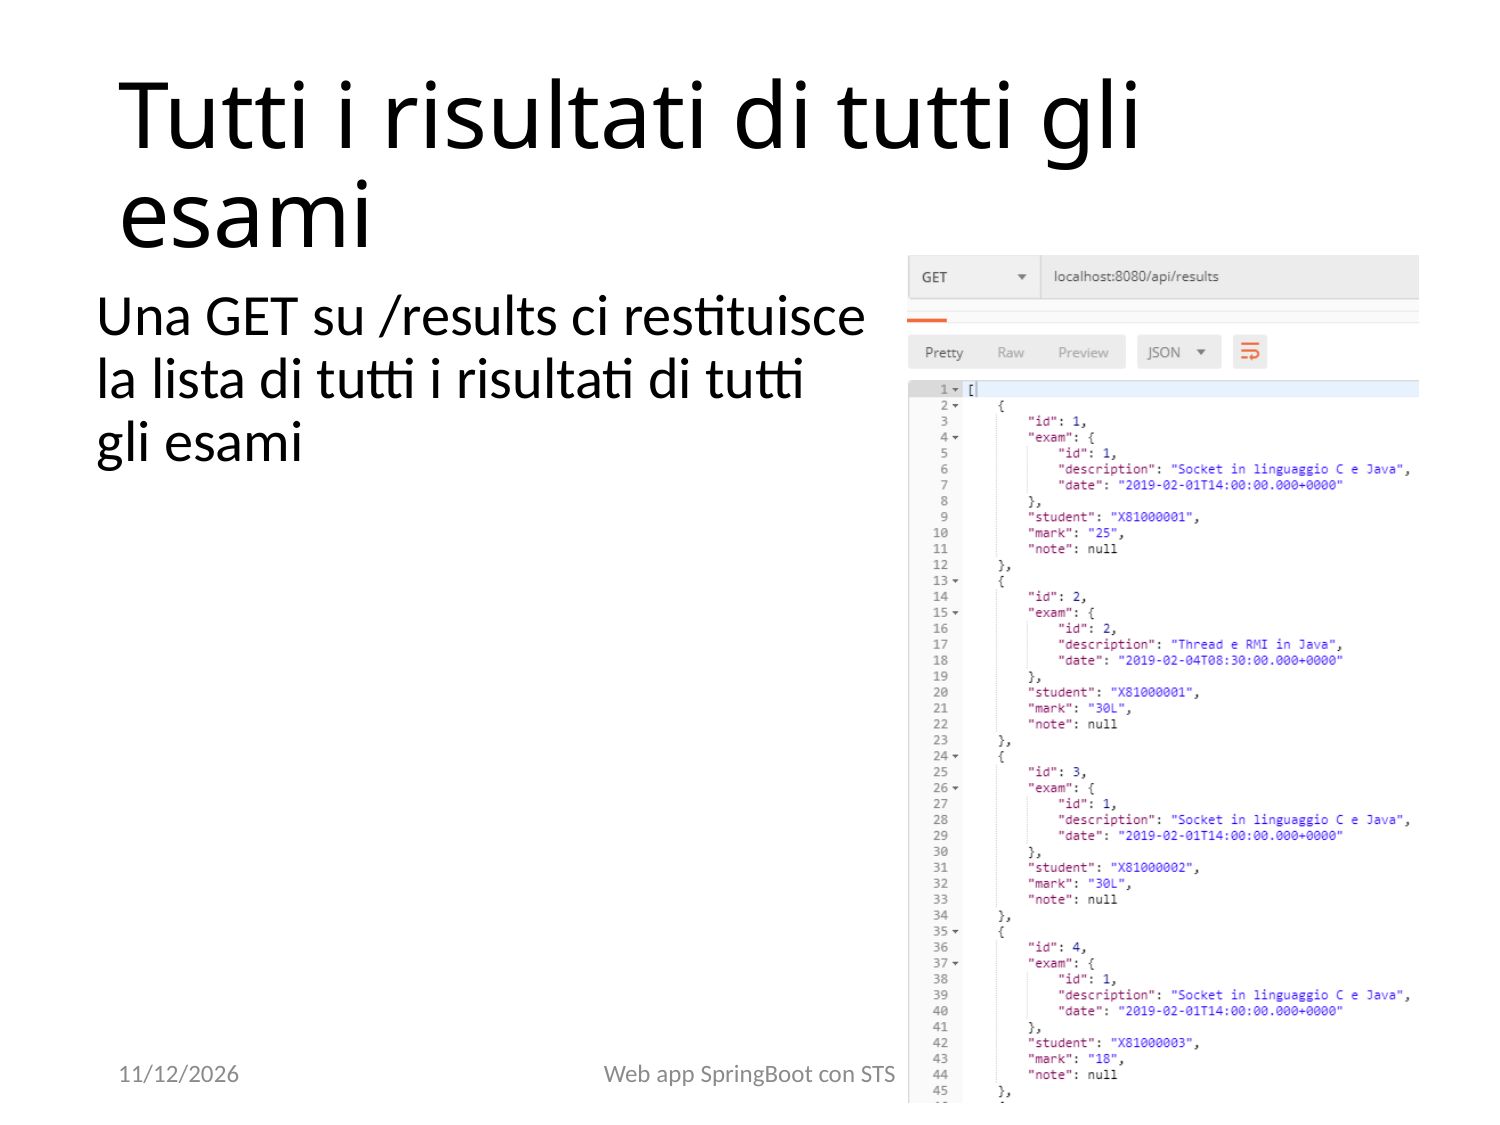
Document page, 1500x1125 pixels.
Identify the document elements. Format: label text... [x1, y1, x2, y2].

title Tutti i risultati di tutti gli esami [103, 59, 1397, 278]
list Una GET su /results ci restituisce la lista di tutti i risultati di tutti gli esami [81, 277, 887, 679]
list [907, 255, 1419, 1103]
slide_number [103, 1042, 441, 1103]
footer Web app SpringBoot con STS [496, 1042, 907, 1103]
